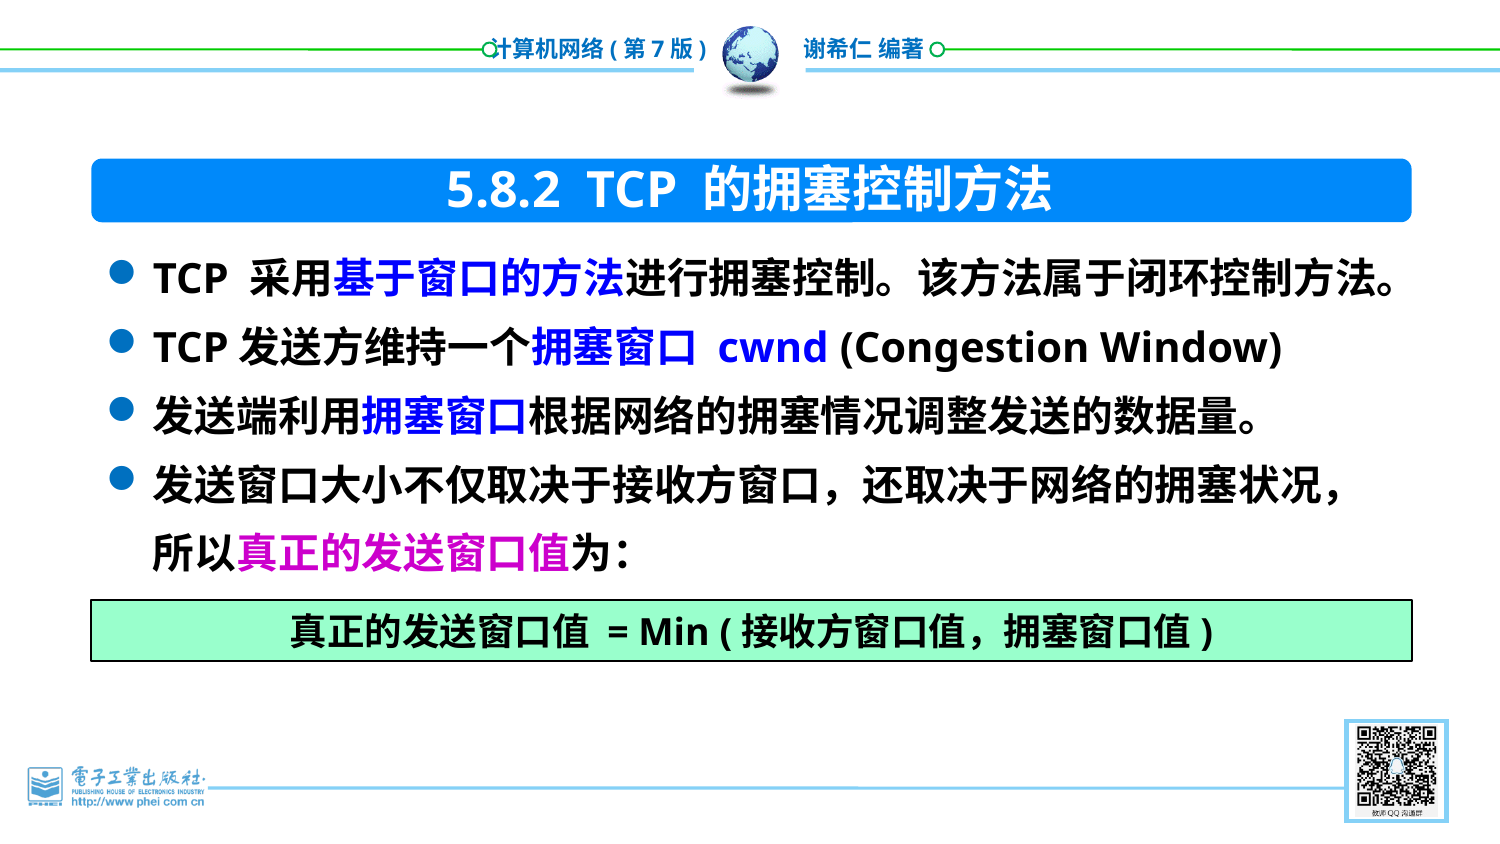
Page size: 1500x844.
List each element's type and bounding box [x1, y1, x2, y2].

text_box [91, 150, 1412, 225]
picture [23, 764, 208, 809]
picture [720, 24, 780, 100]
picture [1355, 724, 1438, 817]
text_box [89, 598, 1414, 663]
text_box [91, 226, 1412, 585]
